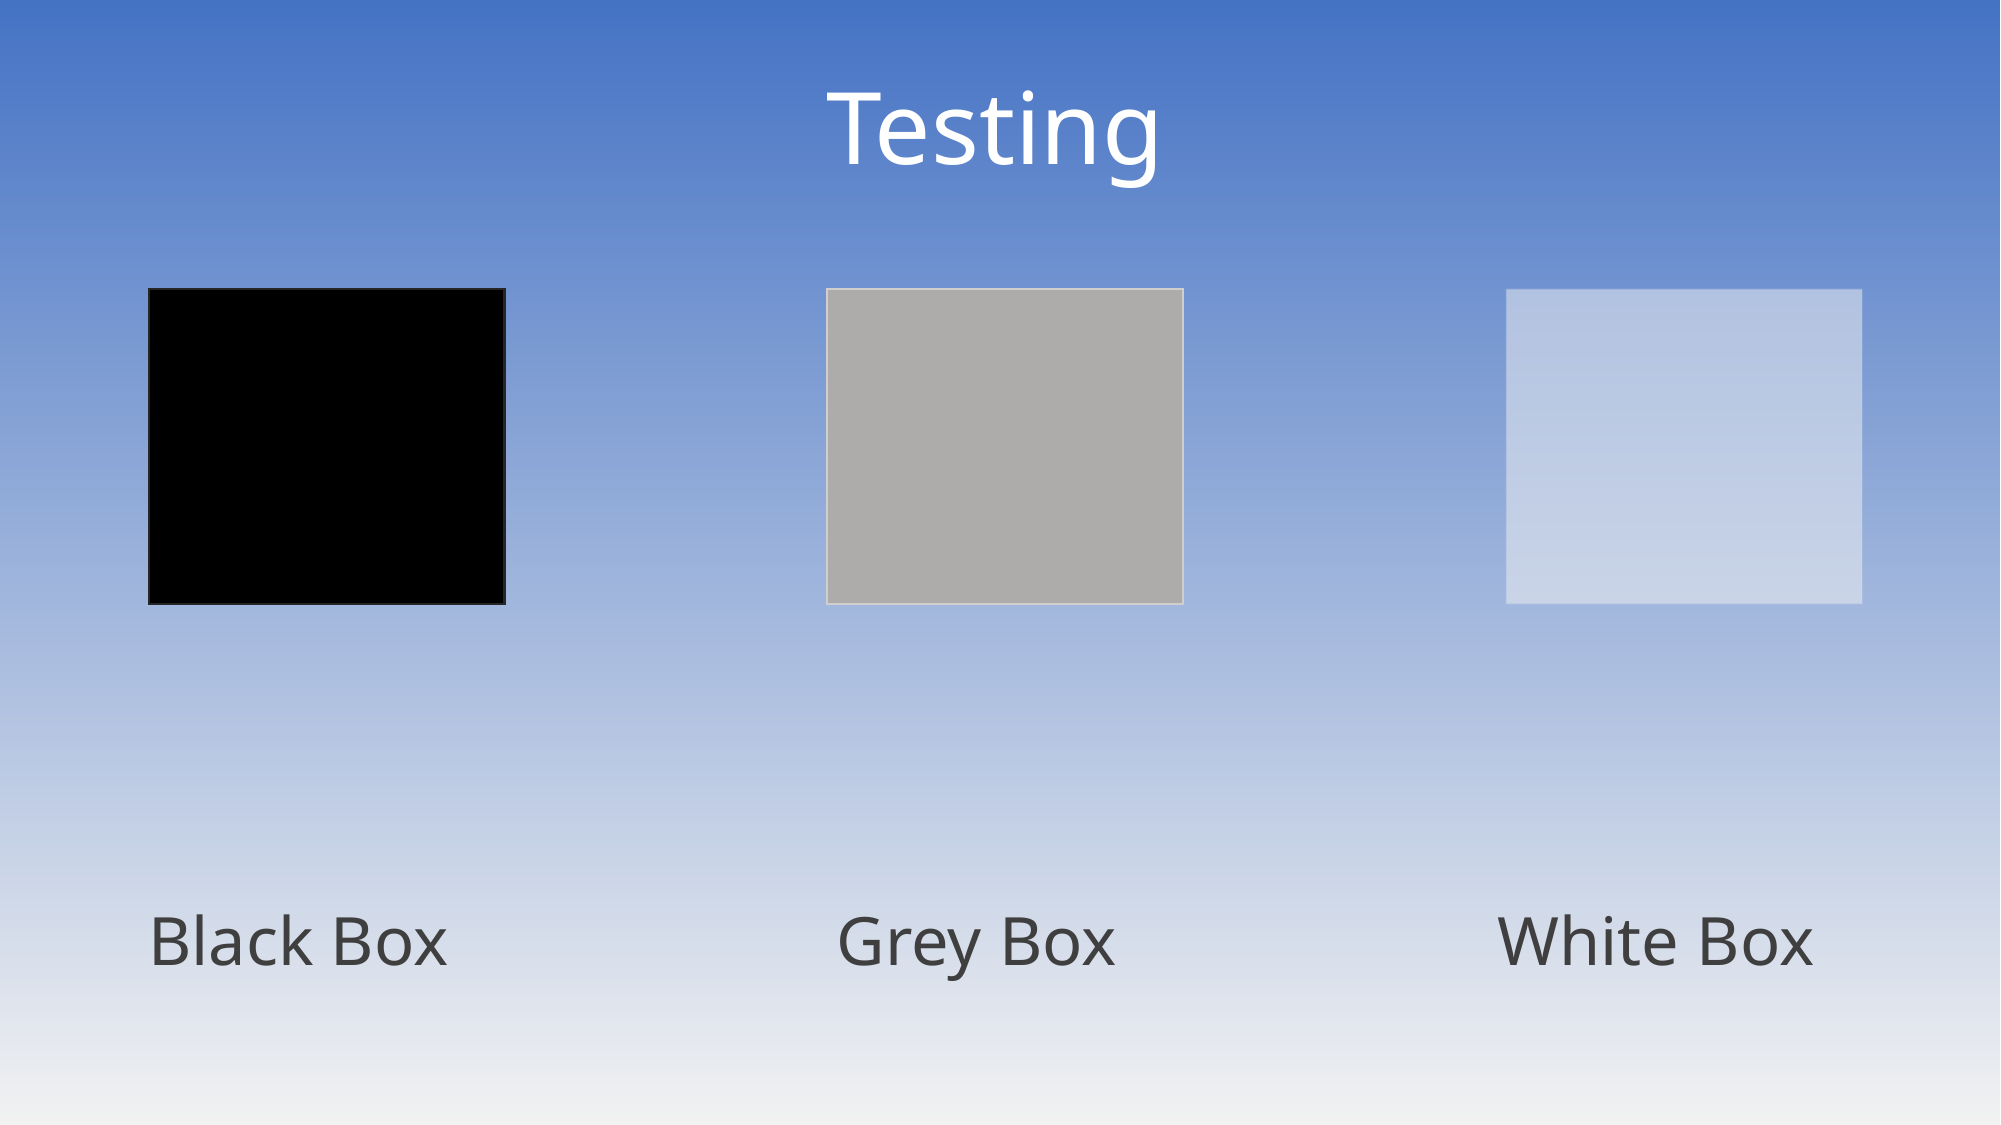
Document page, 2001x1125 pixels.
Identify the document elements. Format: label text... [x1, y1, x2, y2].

text_box Black Box [92, 900, 505, 994]
list Testing [494, 70, 1497, 213]
text_box Grey Box [770, 900, 1183, 994]
text_box White Box [1450, 900, 1863, 994]
text_box [148, 289, 505, 604]
text_box [827, 289, 1183, 604]
text_box [1506, 289, 1863, 604]
